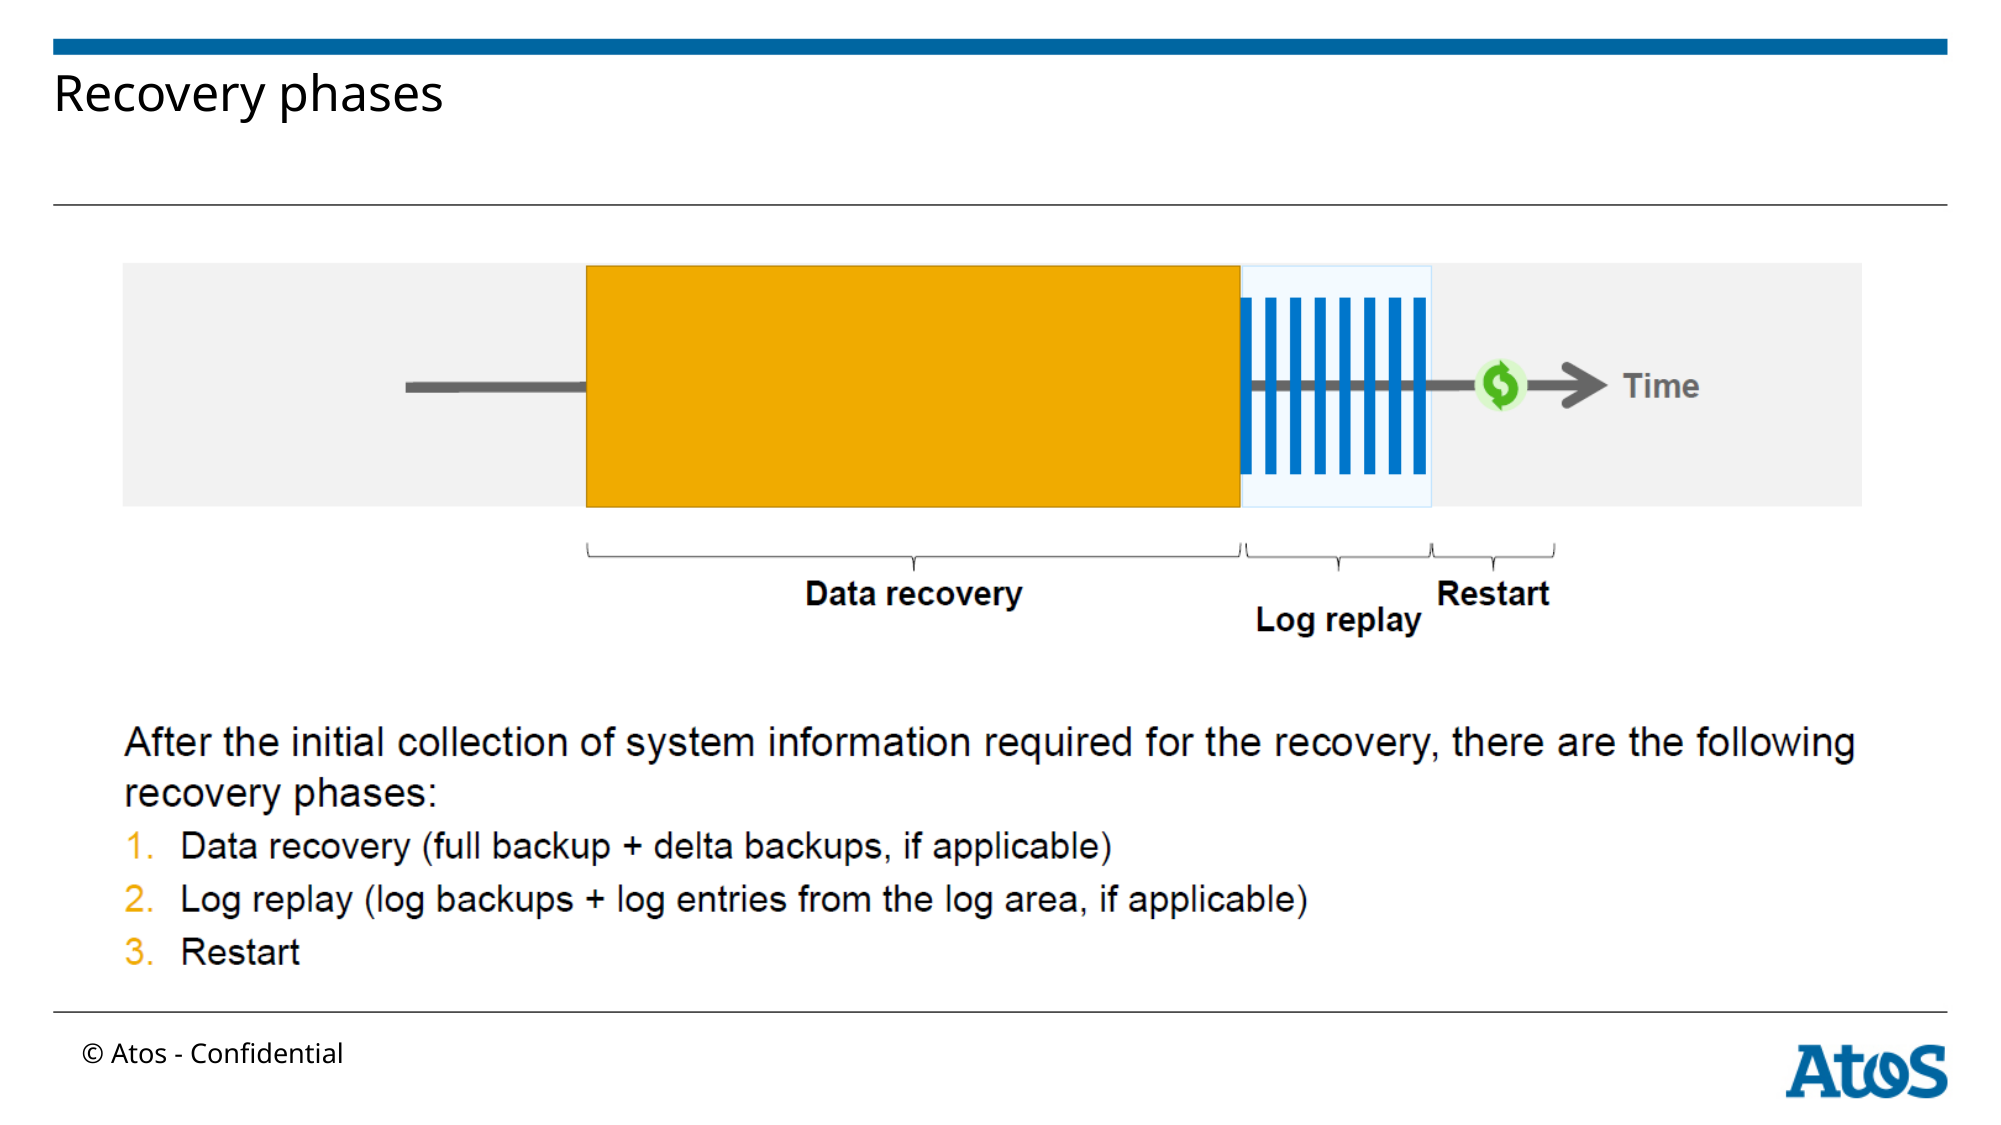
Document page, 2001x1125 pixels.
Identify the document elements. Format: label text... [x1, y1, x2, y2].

title Recovery phases [33, 51, 1947, 176]
picture [0, 0, 2001, 1125]
